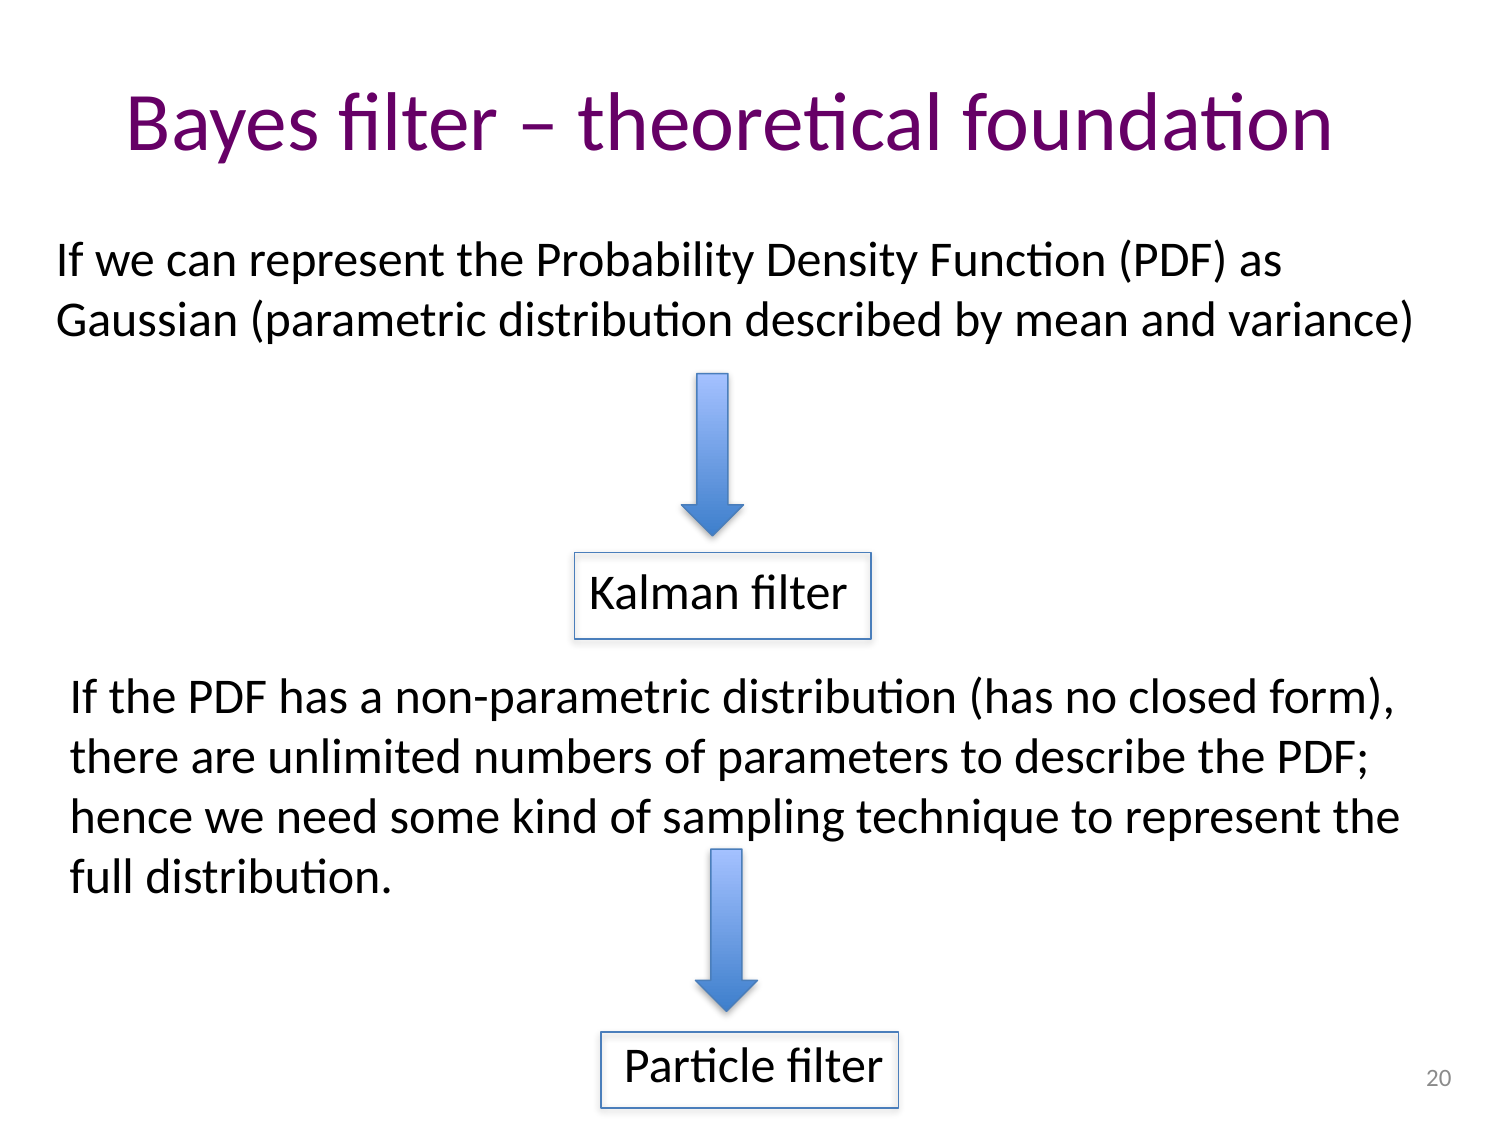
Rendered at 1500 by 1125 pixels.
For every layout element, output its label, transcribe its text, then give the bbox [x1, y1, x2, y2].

text_box [694, 848, 759, 1012]
title Bayes filter – theoretical foundation [55, 23, 1406, 211]
text_box Particle filter [609, 1025, 915, 1100]
text_box [680, 372, 745, 537]
text_box [574, 552, 872, 640]
text_box If the PDF has a non-parametric distribution (has no closed form), there are unlimited numbers of parameters to describe the PDF; hence we need some kind of sampling technique to represent the full distribution. [54, 655, 1433, 911]
text_box [600, 1031, 899, 1109]
slide_number 20 [1116, 1046, 1467, 1107]
text_box Kalman filter [874, 552, 880, 628]
text_box If we can represent the Probability Density Function (PDF) as Gaussian (parametric distribution described by mean and variance) [41, 219, 1458, 355]
